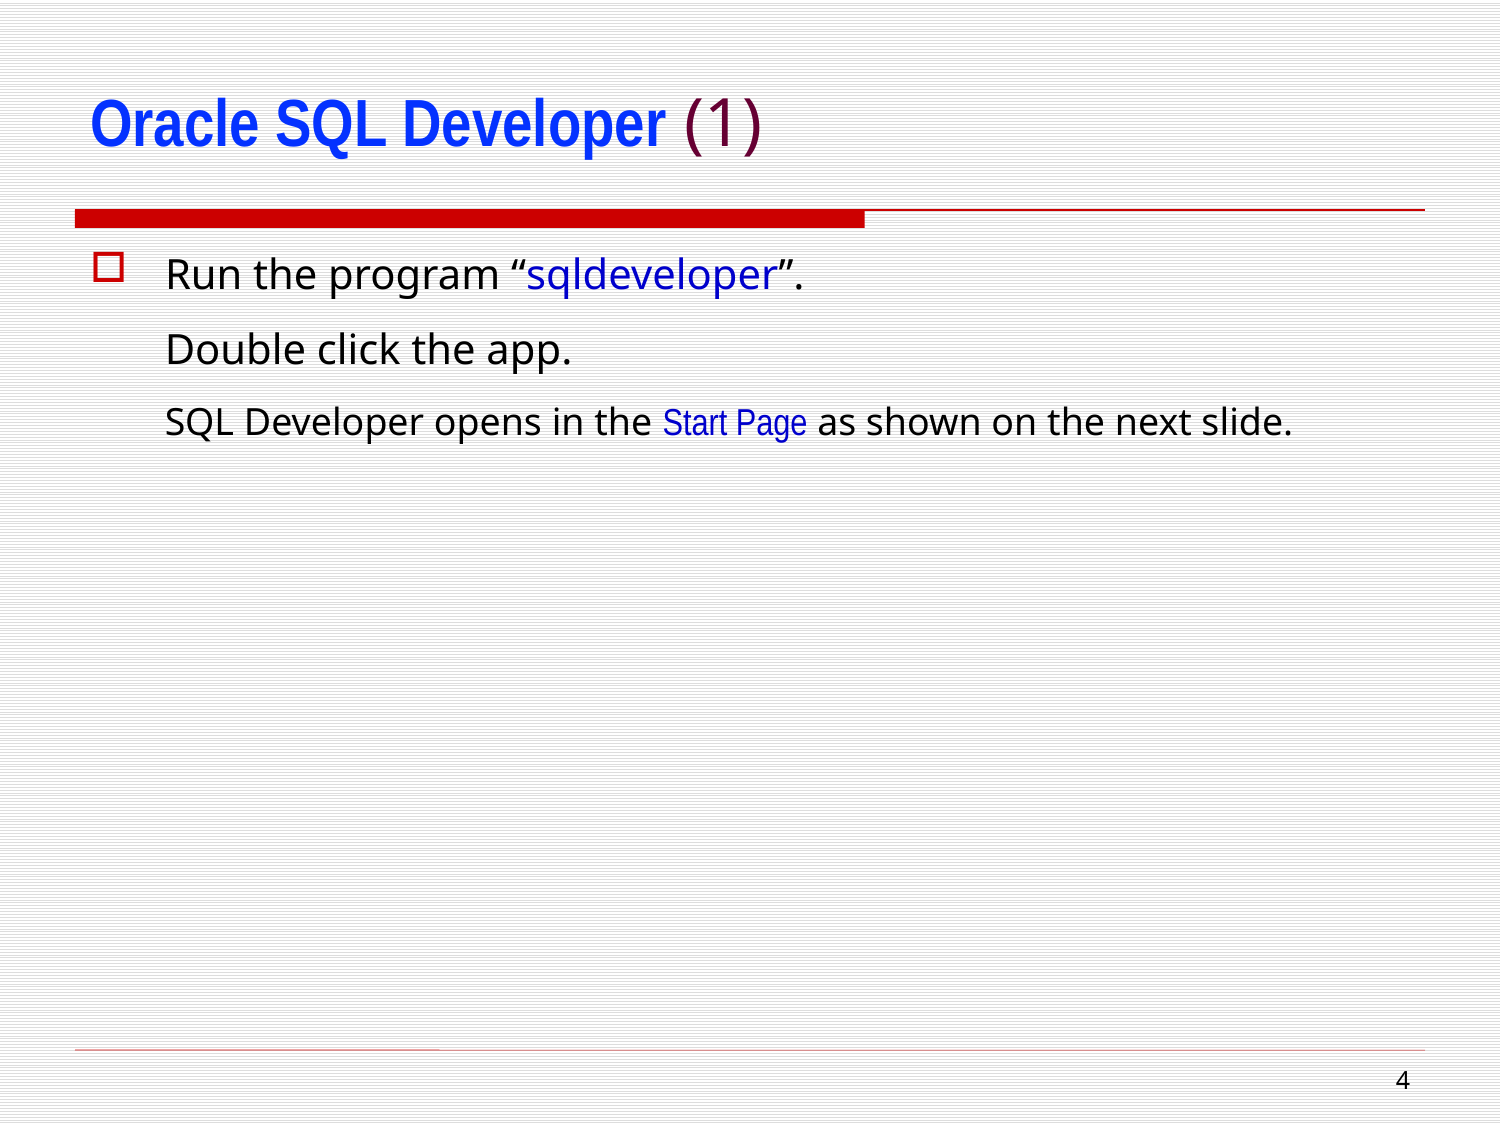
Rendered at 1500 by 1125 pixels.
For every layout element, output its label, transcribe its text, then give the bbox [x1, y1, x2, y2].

list Run the program “sqldeveloper”. Double click the app. SQL Developer opens in the Start Page as shown on the next slide. [75, 239, 1425, 1025]
title Oracle SQL Developer (1) [75, 45, 1425, 195]
slide_number 3 [1100, 1062, 1425, 1100]
